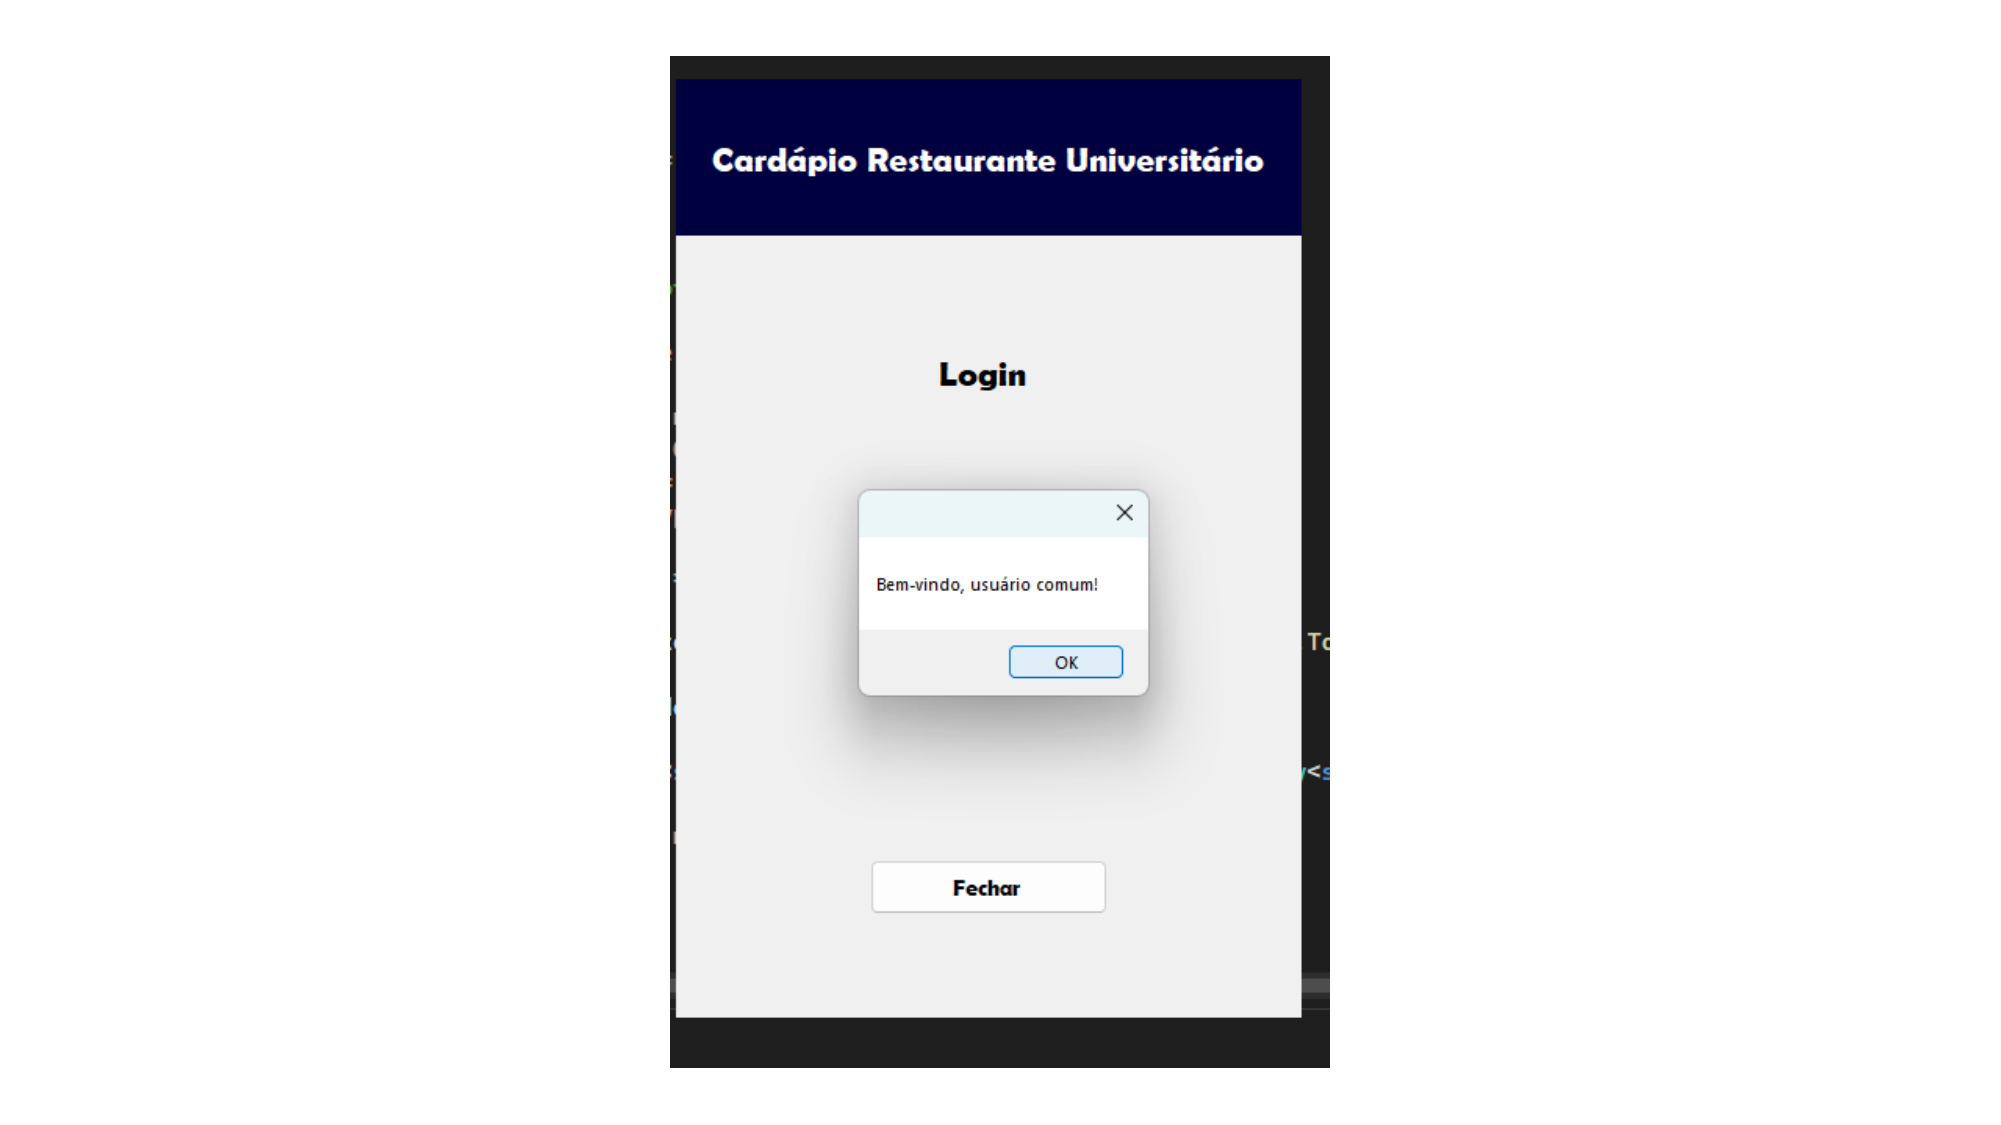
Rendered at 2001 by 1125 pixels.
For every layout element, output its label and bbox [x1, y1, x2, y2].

picture [670, 56, 1330, 1069]
